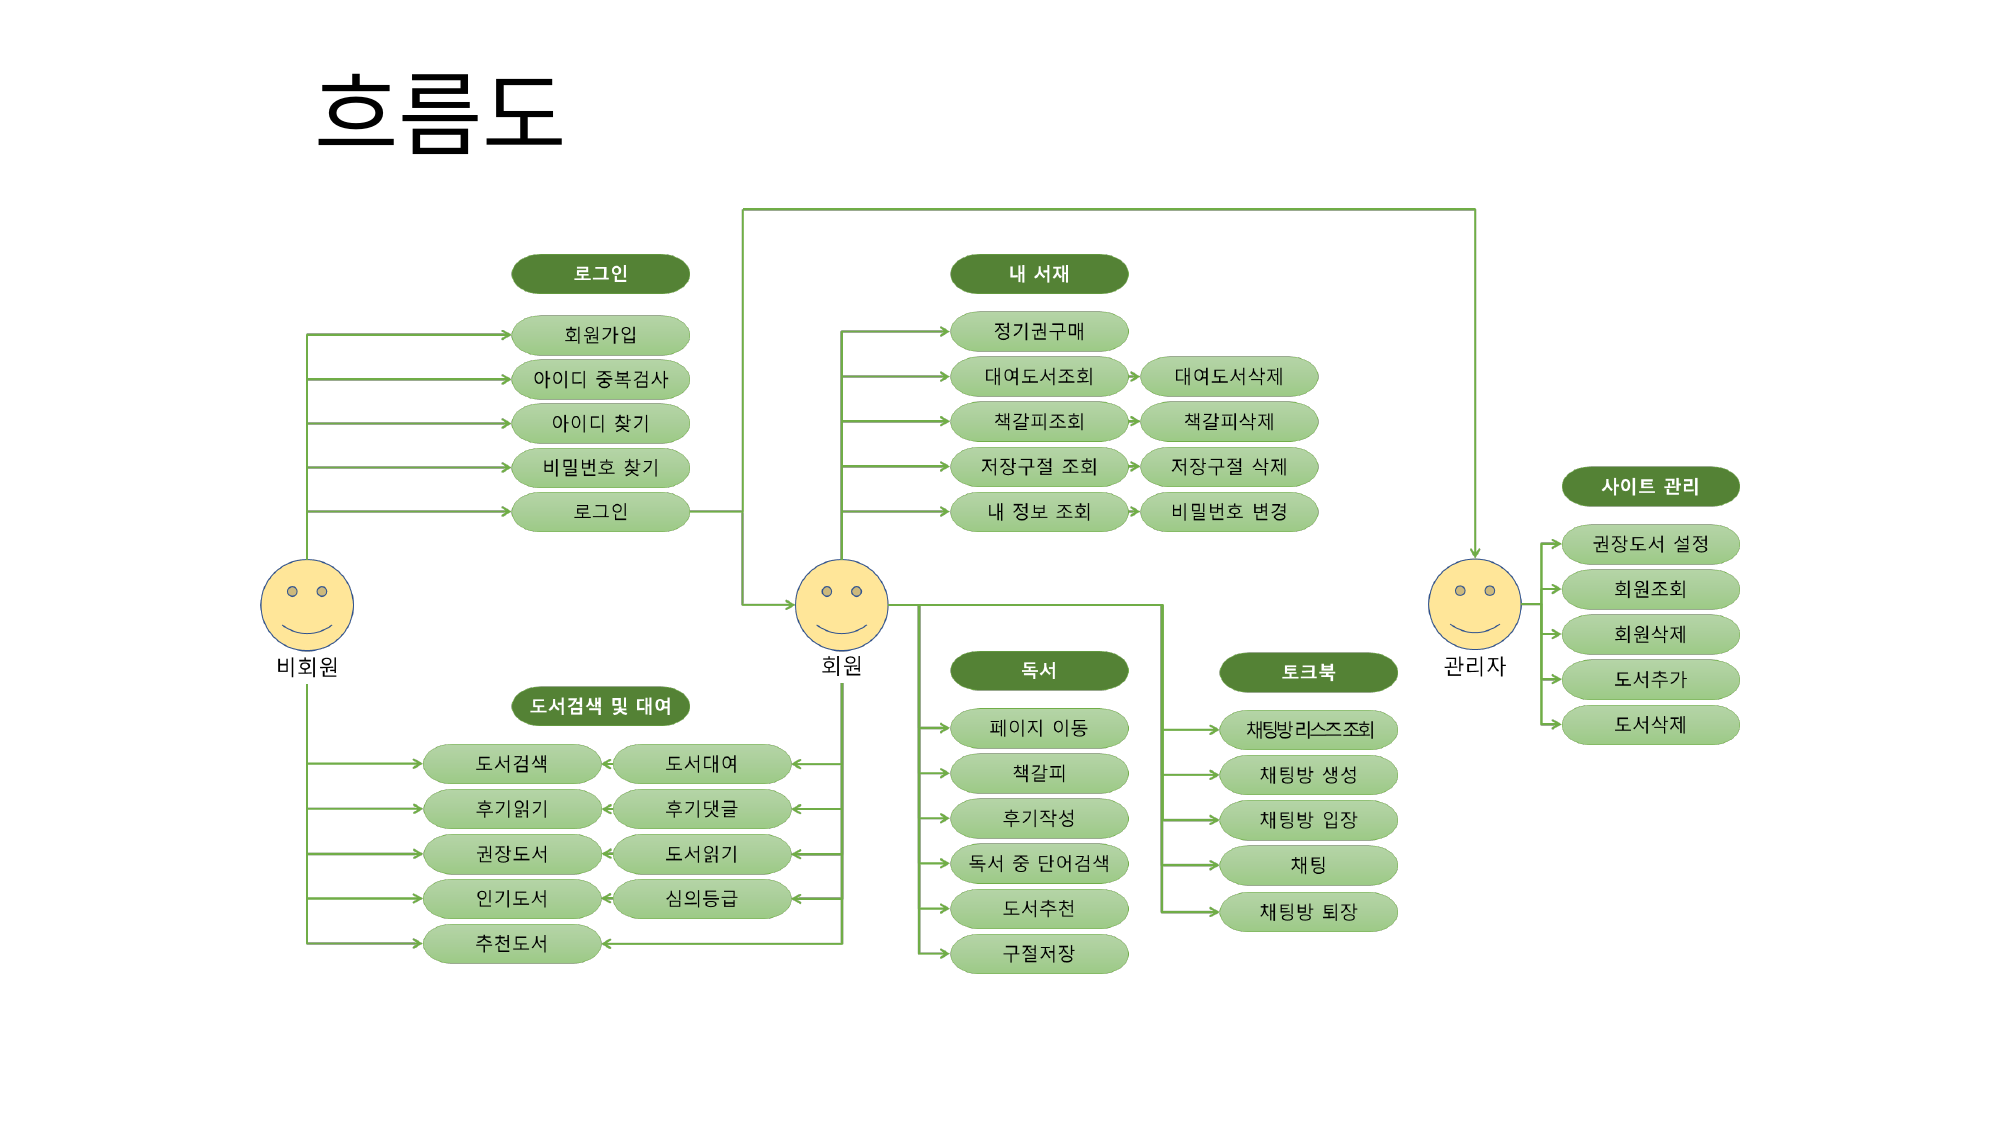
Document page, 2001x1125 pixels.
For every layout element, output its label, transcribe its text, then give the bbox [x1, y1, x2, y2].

picture [260, 208, 1740, 976]
title 흐름도 [299, 59, 1701, 179]
